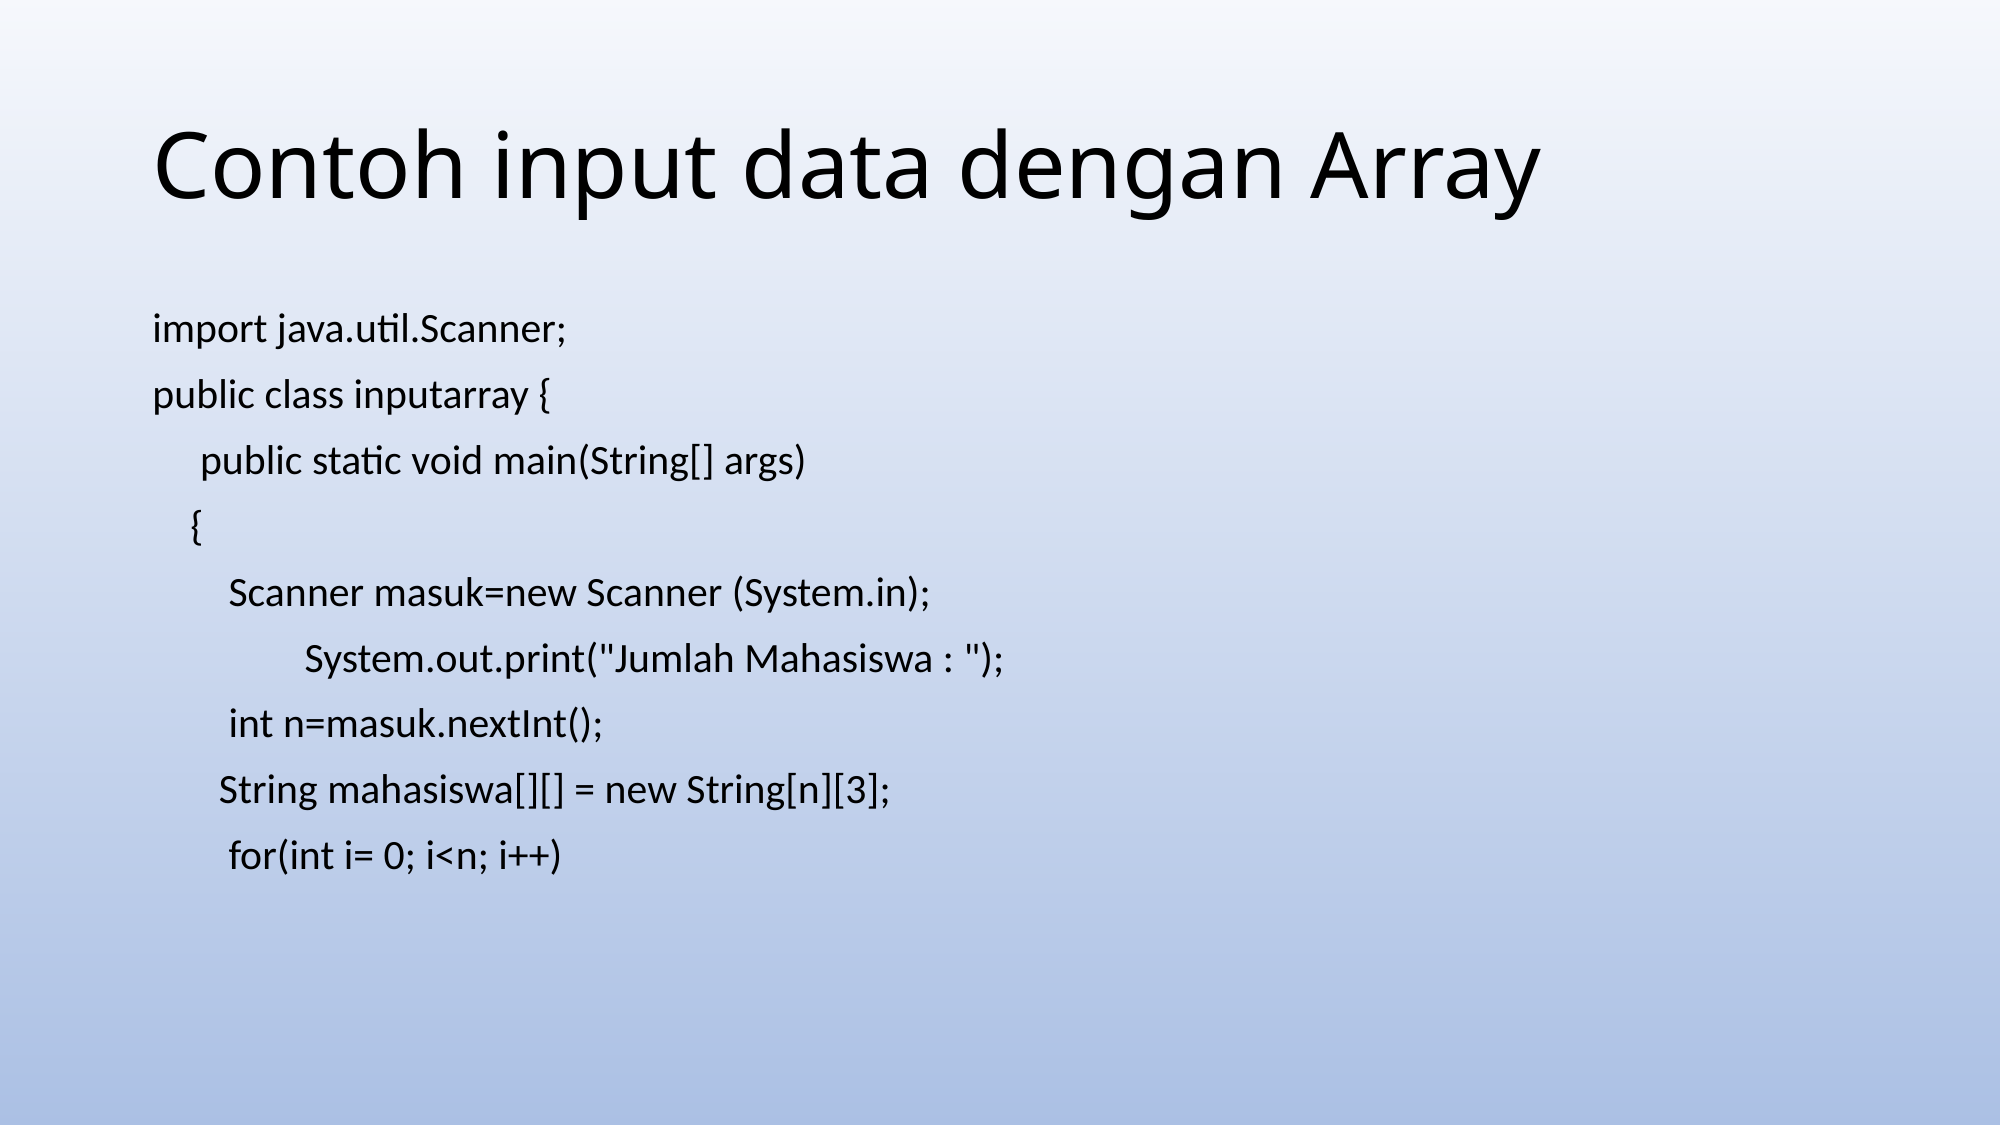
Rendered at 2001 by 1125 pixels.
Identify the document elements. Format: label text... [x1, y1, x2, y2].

title Contoh input data dengan Array [137, 59, 1863, 278]
list import java.util.Scanner; public class inputarray { public static void main(String[] args) { Scanner masuk=new Scanner (System.in); System.out.print("Jumlah Mahasiswa : "); int n=masuk.nextInt(); String mahasiswa[][] = new String[n][3]; for(int i= 0; i<n; i++) [137, 299, 1863, 1014]
